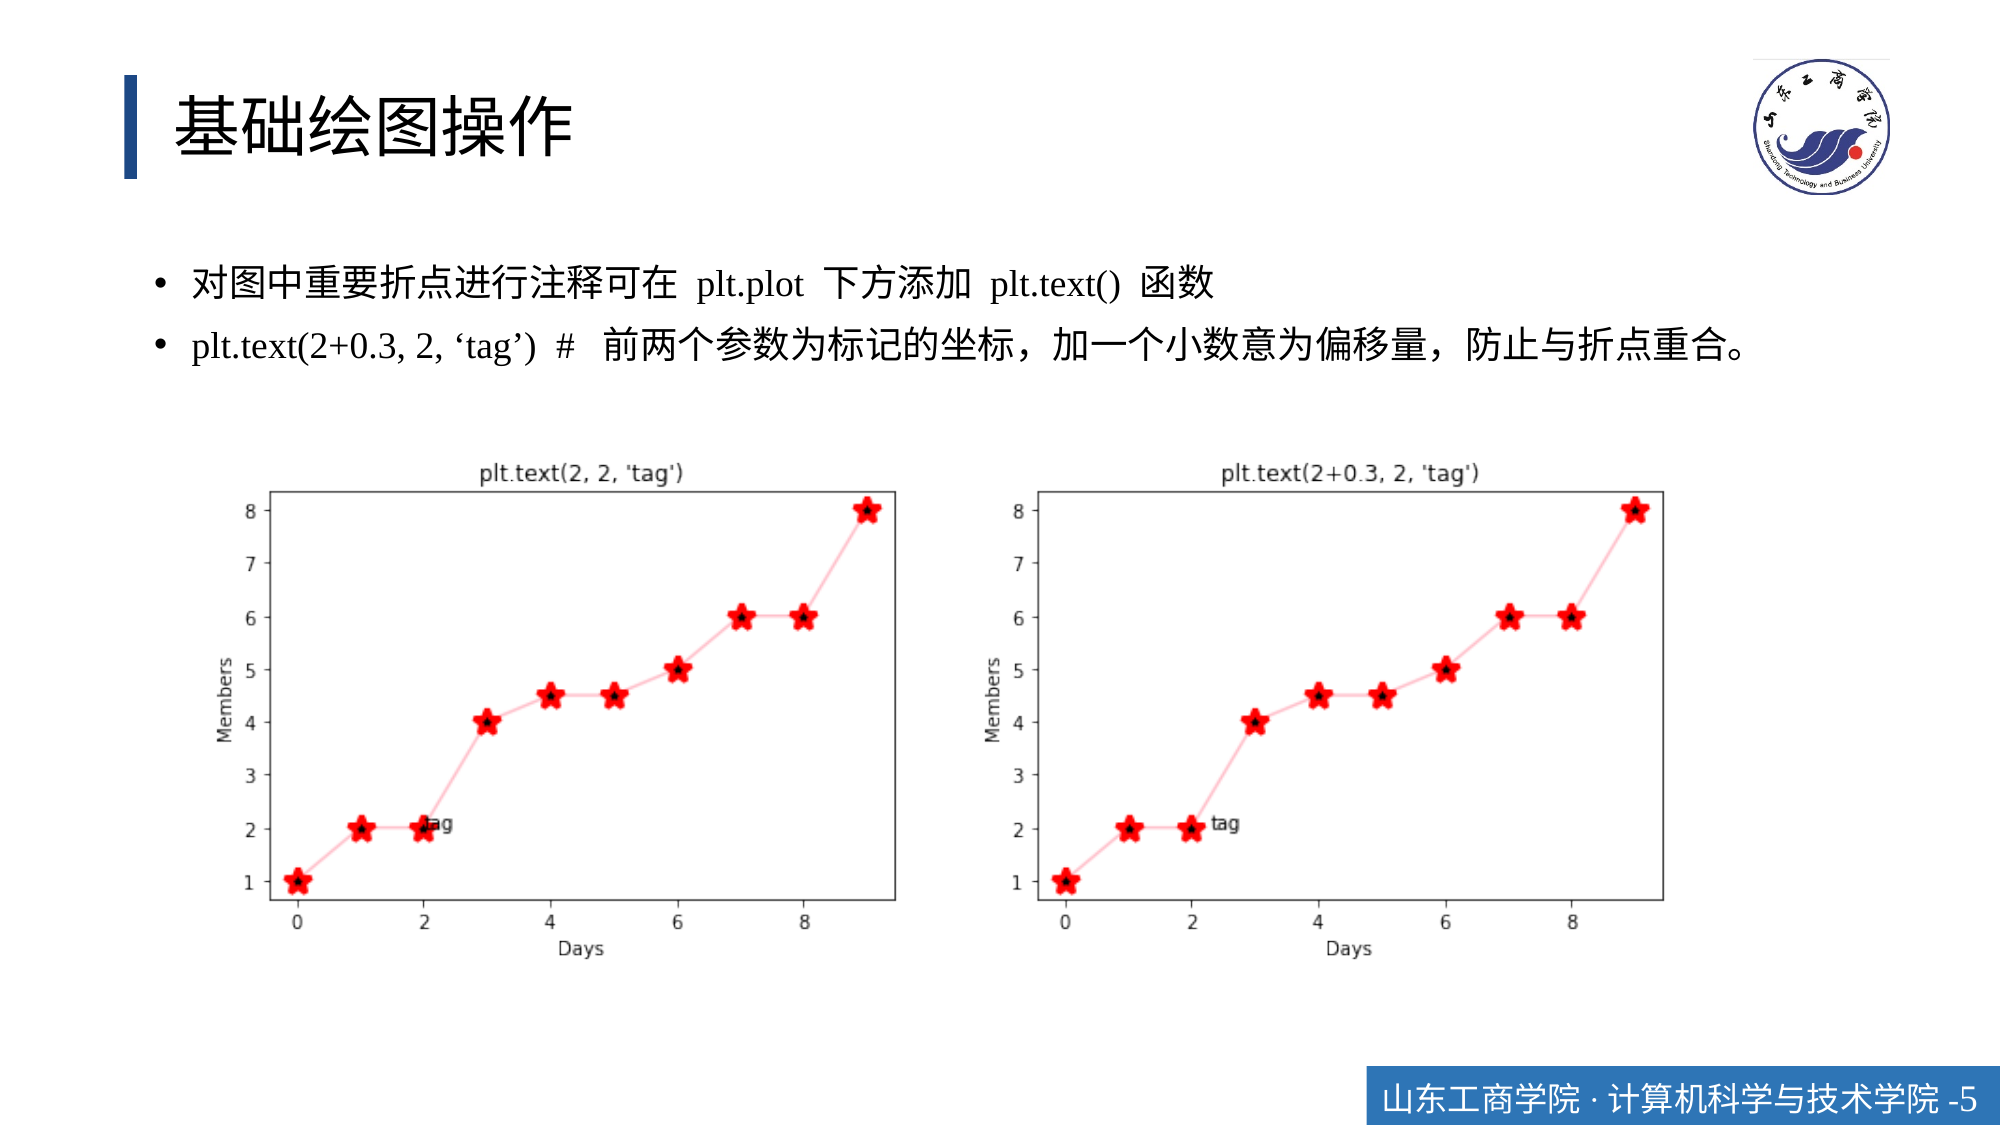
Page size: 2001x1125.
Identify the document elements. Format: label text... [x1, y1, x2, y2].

picture [204, 450, 908, 971]
list 对图中重要折点进行注释可在 plt.plot 下方添加 plt.text() 函数 plt.text(2+0.3, 2, ‘tag’) # 前两个参数为标记的坐标，加一个小数意为偏移量，防止与折点重合。 [139, 257, 1865, 971]
picture [1753, 58, 1890, 195]
title 基础绘图操作 [159, 86, 1078, 170]
picture [972, 450, 1676, 971]
